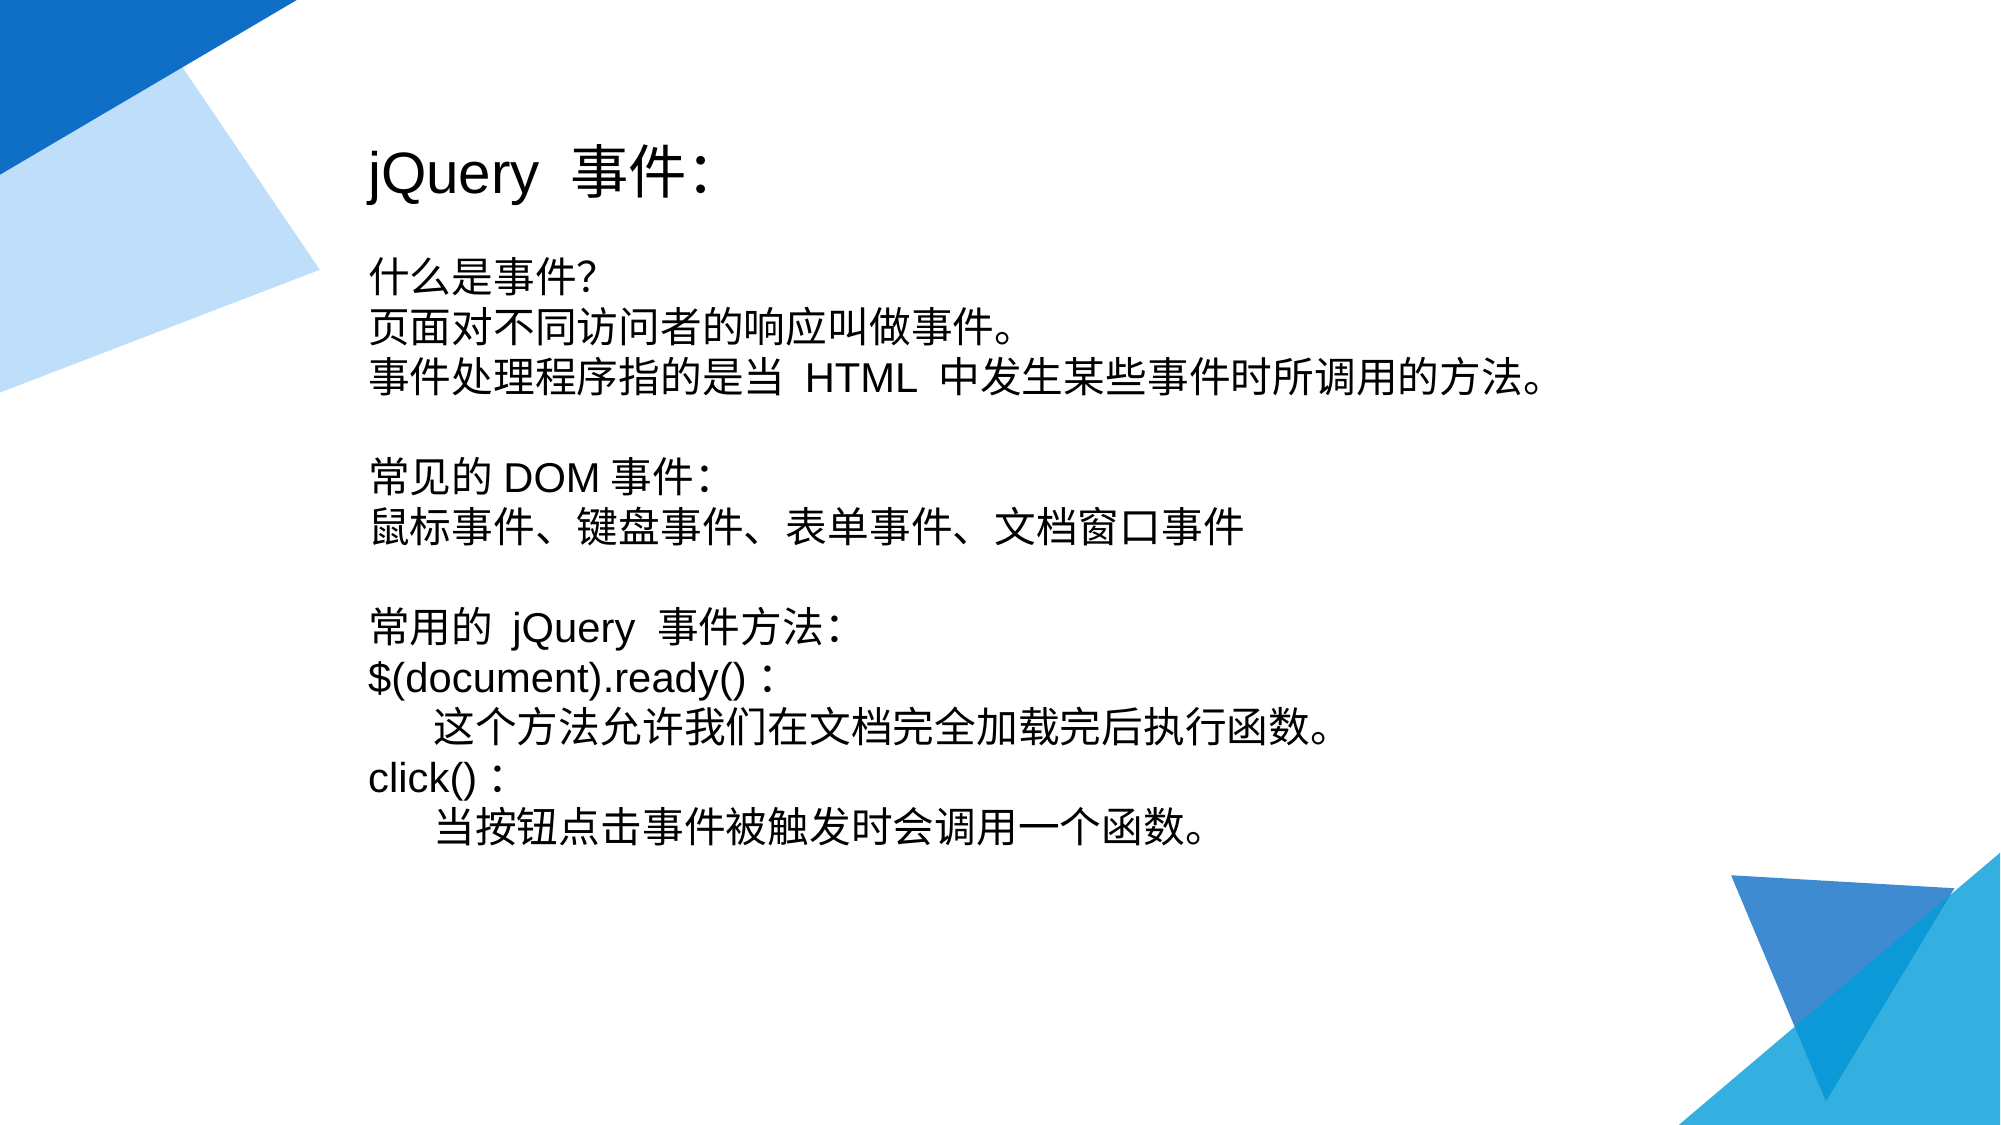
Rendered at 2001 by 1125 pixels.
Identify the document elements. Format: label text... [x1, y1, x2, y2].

text_box jQuery 事件： 什么是事件？ 页面对不同访问者的响应叫做事件。 事件处理程序指的是当 HTML 中发生某些事件时所调用的方法。 常见的DOM事件： 鼠标事件、键盘事件、表单事件、文档窗口事件 常用的 jQuery 事件方法： $(document).ready()： 这个方法允许我们在文档完全加载完后执行函数。 click()： 当按钮点击事件被触发时会调用一个函数。 [353, 128, 1713, 859]
